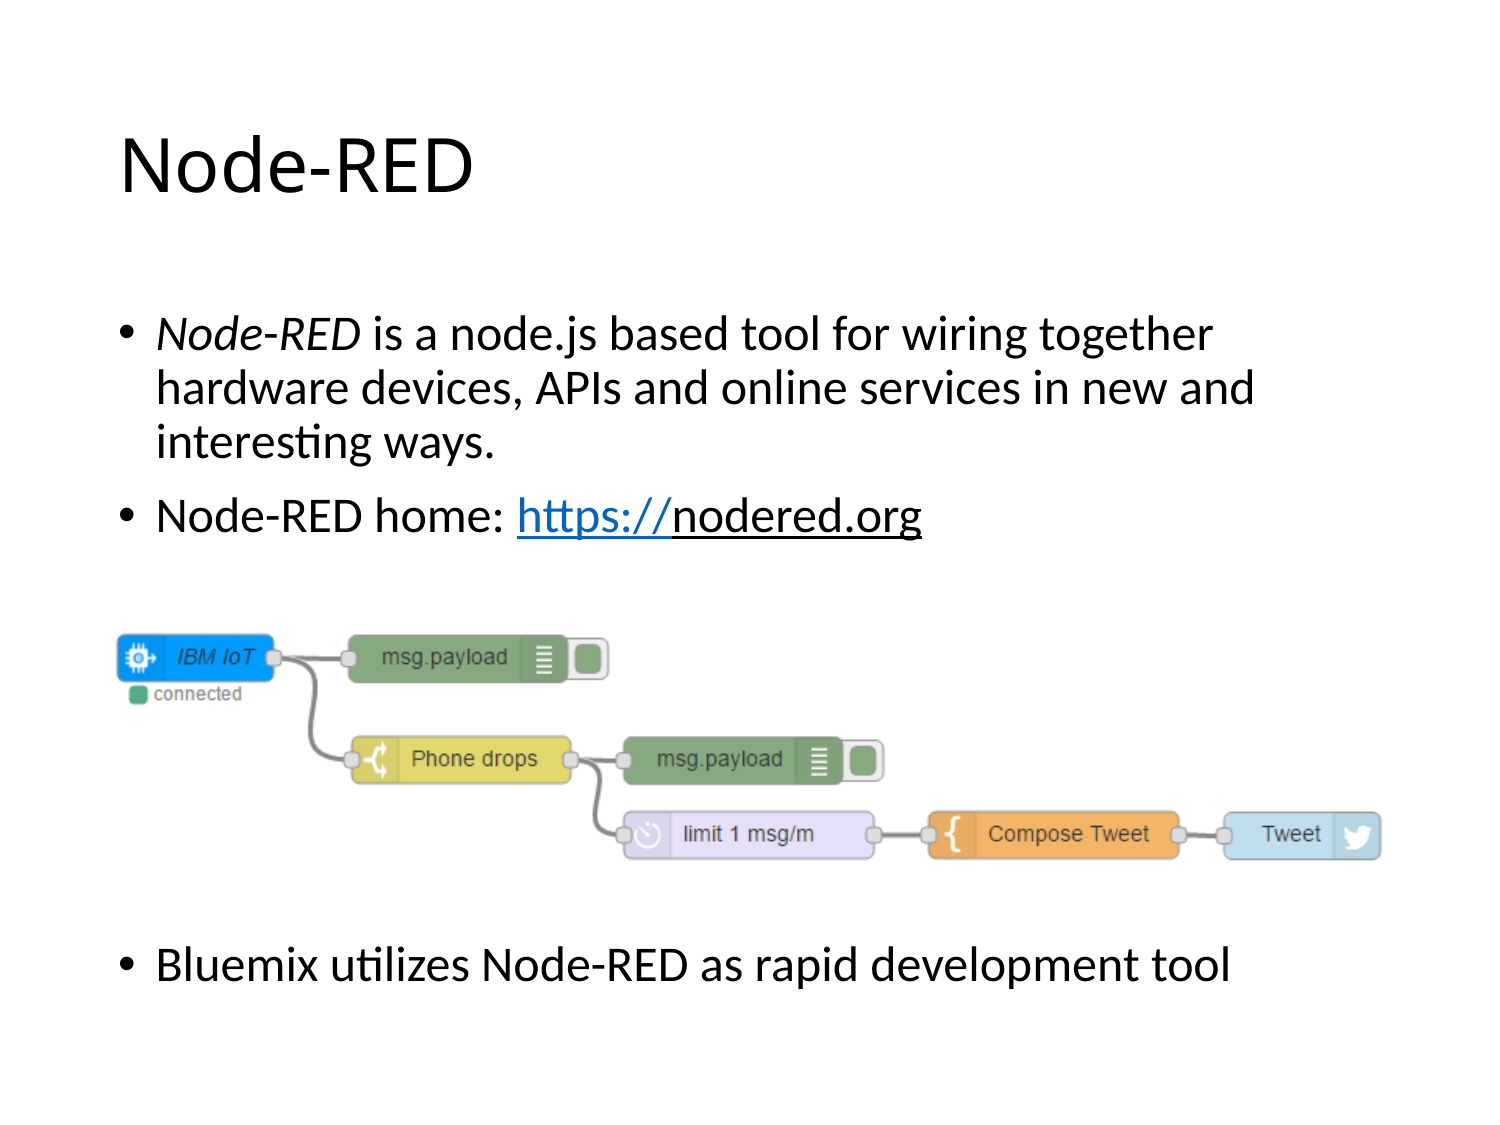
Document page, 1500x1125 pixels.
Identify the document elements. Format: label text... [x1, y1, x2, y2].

title Node-RED [103, 59, 1397, 278]
list Node-RED is a node.js based tool for wiring together hardware devices, APIs and online services in new and interesting ways. Node-RED home: https://nodered.org Bluemix utilizes Node-RED as rapid development tool [103, 299, 1397, 591]
picture [88, 591, 1412, 920]
list Node-RED is a node.js based tool for wiring together hardware devices, APIs and online services in new and interesting ways. Node-RED home: https://nodered.org Bluemix utilizes Node-RED as rapid development tool [103, 920, 1397, 1069]
